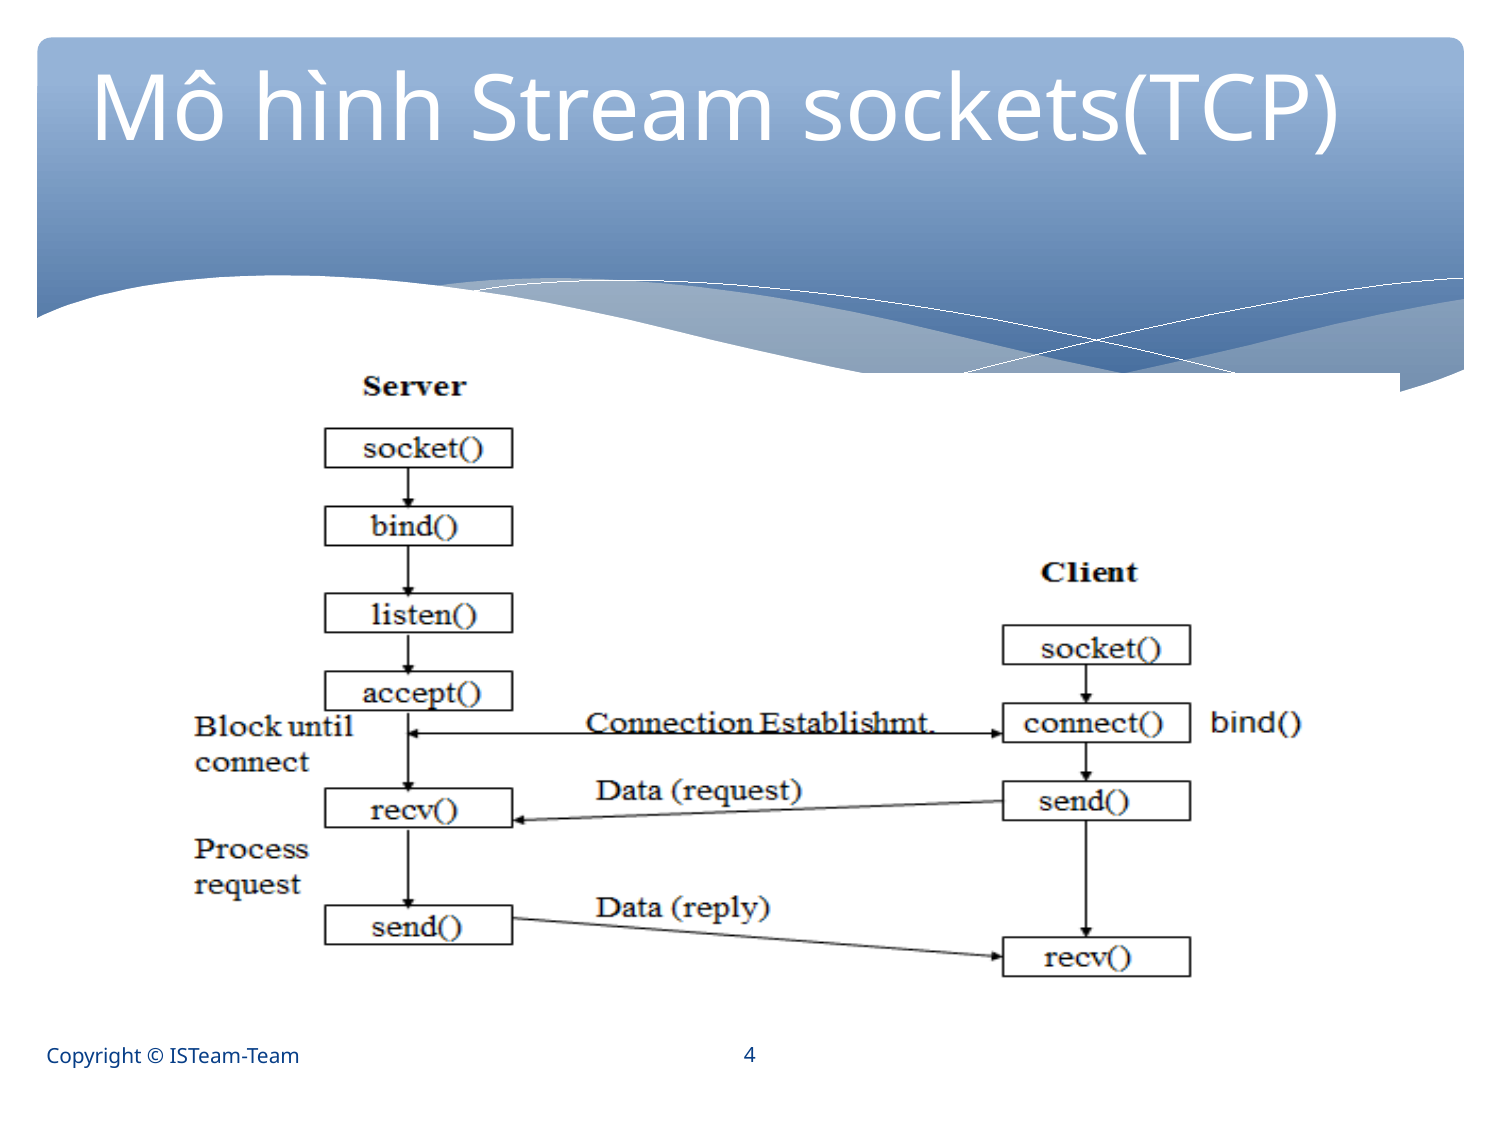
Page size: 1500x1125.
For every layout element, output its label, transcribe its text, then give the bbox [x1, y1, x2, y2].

text_box <number> [654, 1025, 846, 1086]
text_box Copyright © ISTeam-Team [31, 1025, 653, 1086]
text_box Mô hình Stream sockets(TCP)‏ [75, 55, 1425, 261]
picture [159, 373, 1400, 998]
